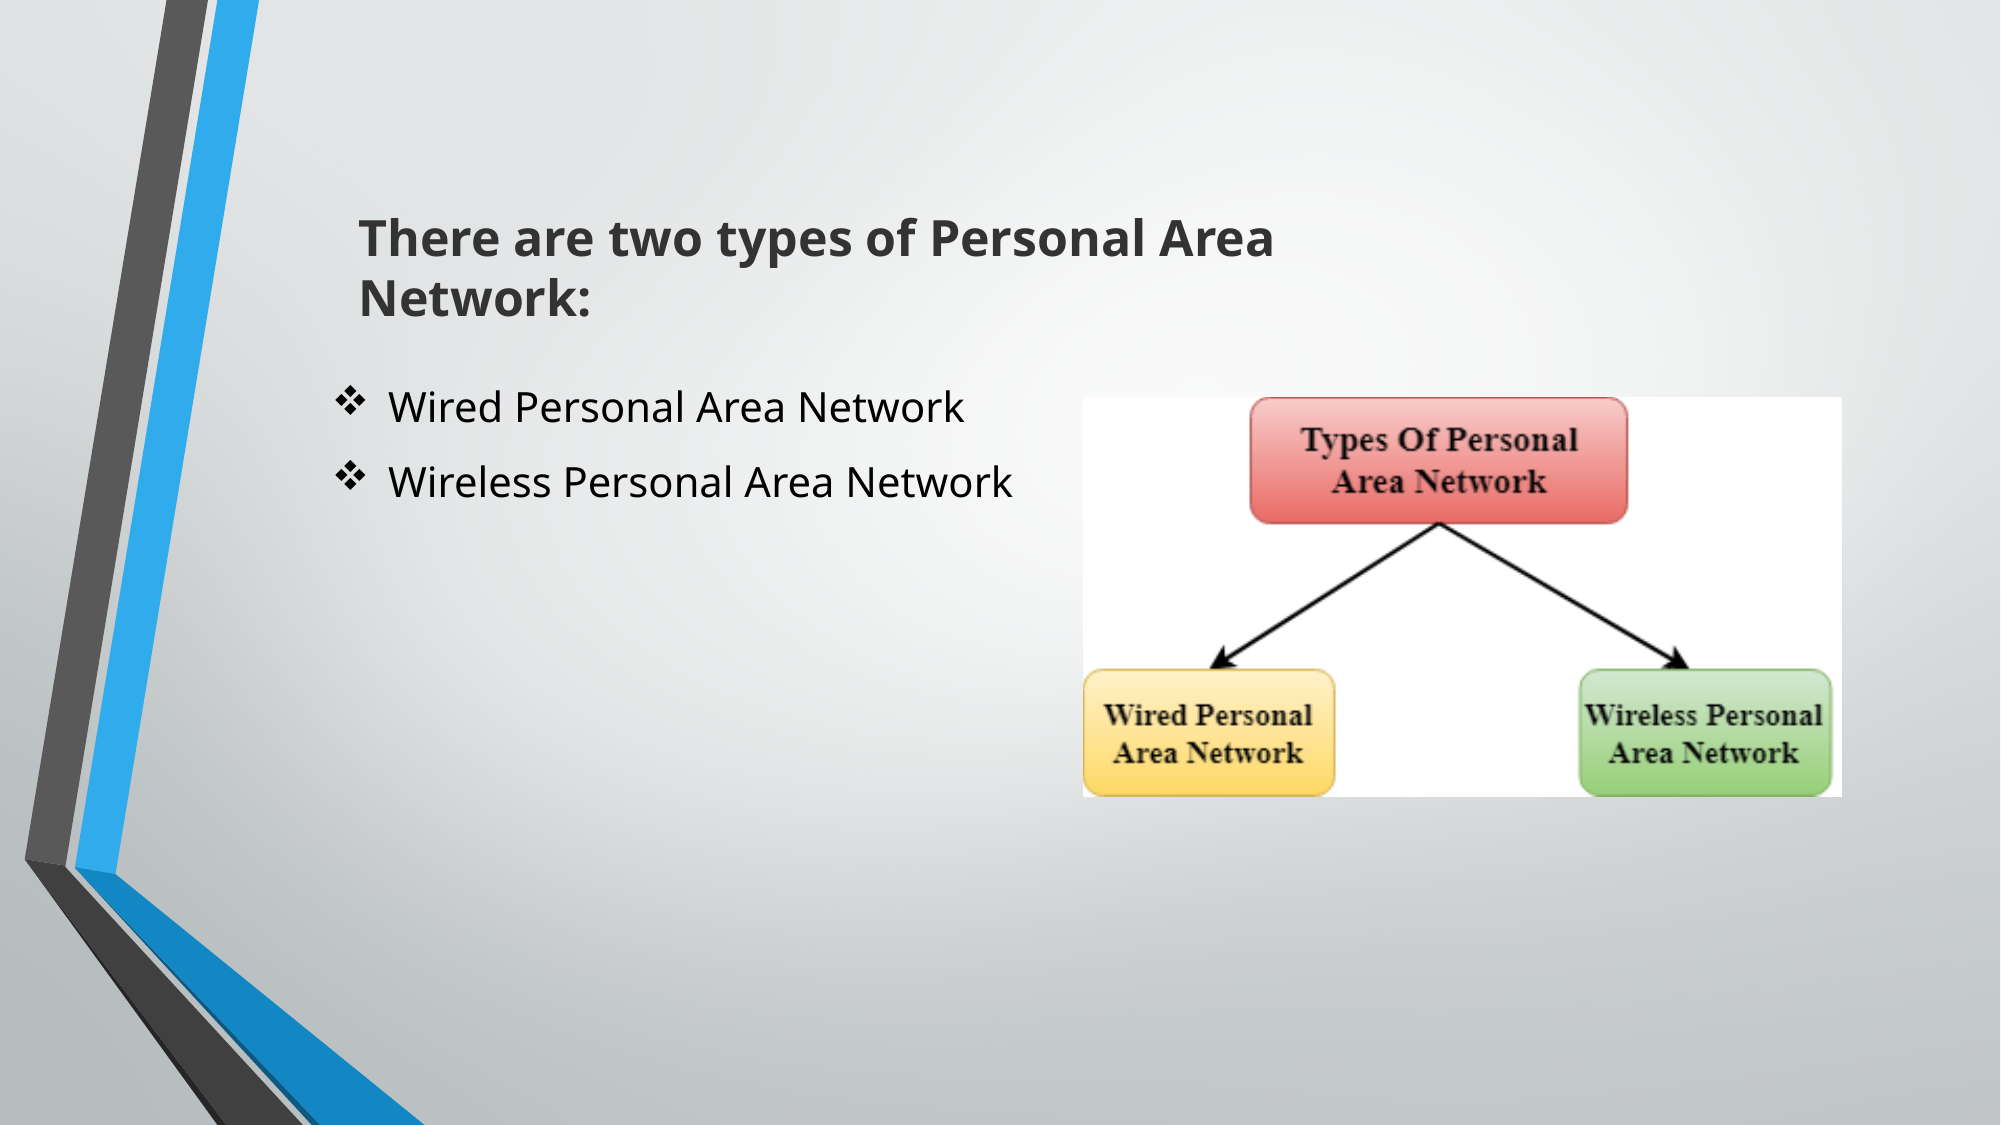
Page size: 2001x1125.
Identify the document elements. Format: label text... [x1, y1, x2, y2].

text_box There are two types of Personal Area Network: [343, 199, 1463, 334]
picture [1083, 397, 1842, 797]
text_box Wired Personal Area Network Wireless Personal Area Network [317, 348, 1318, 514]
